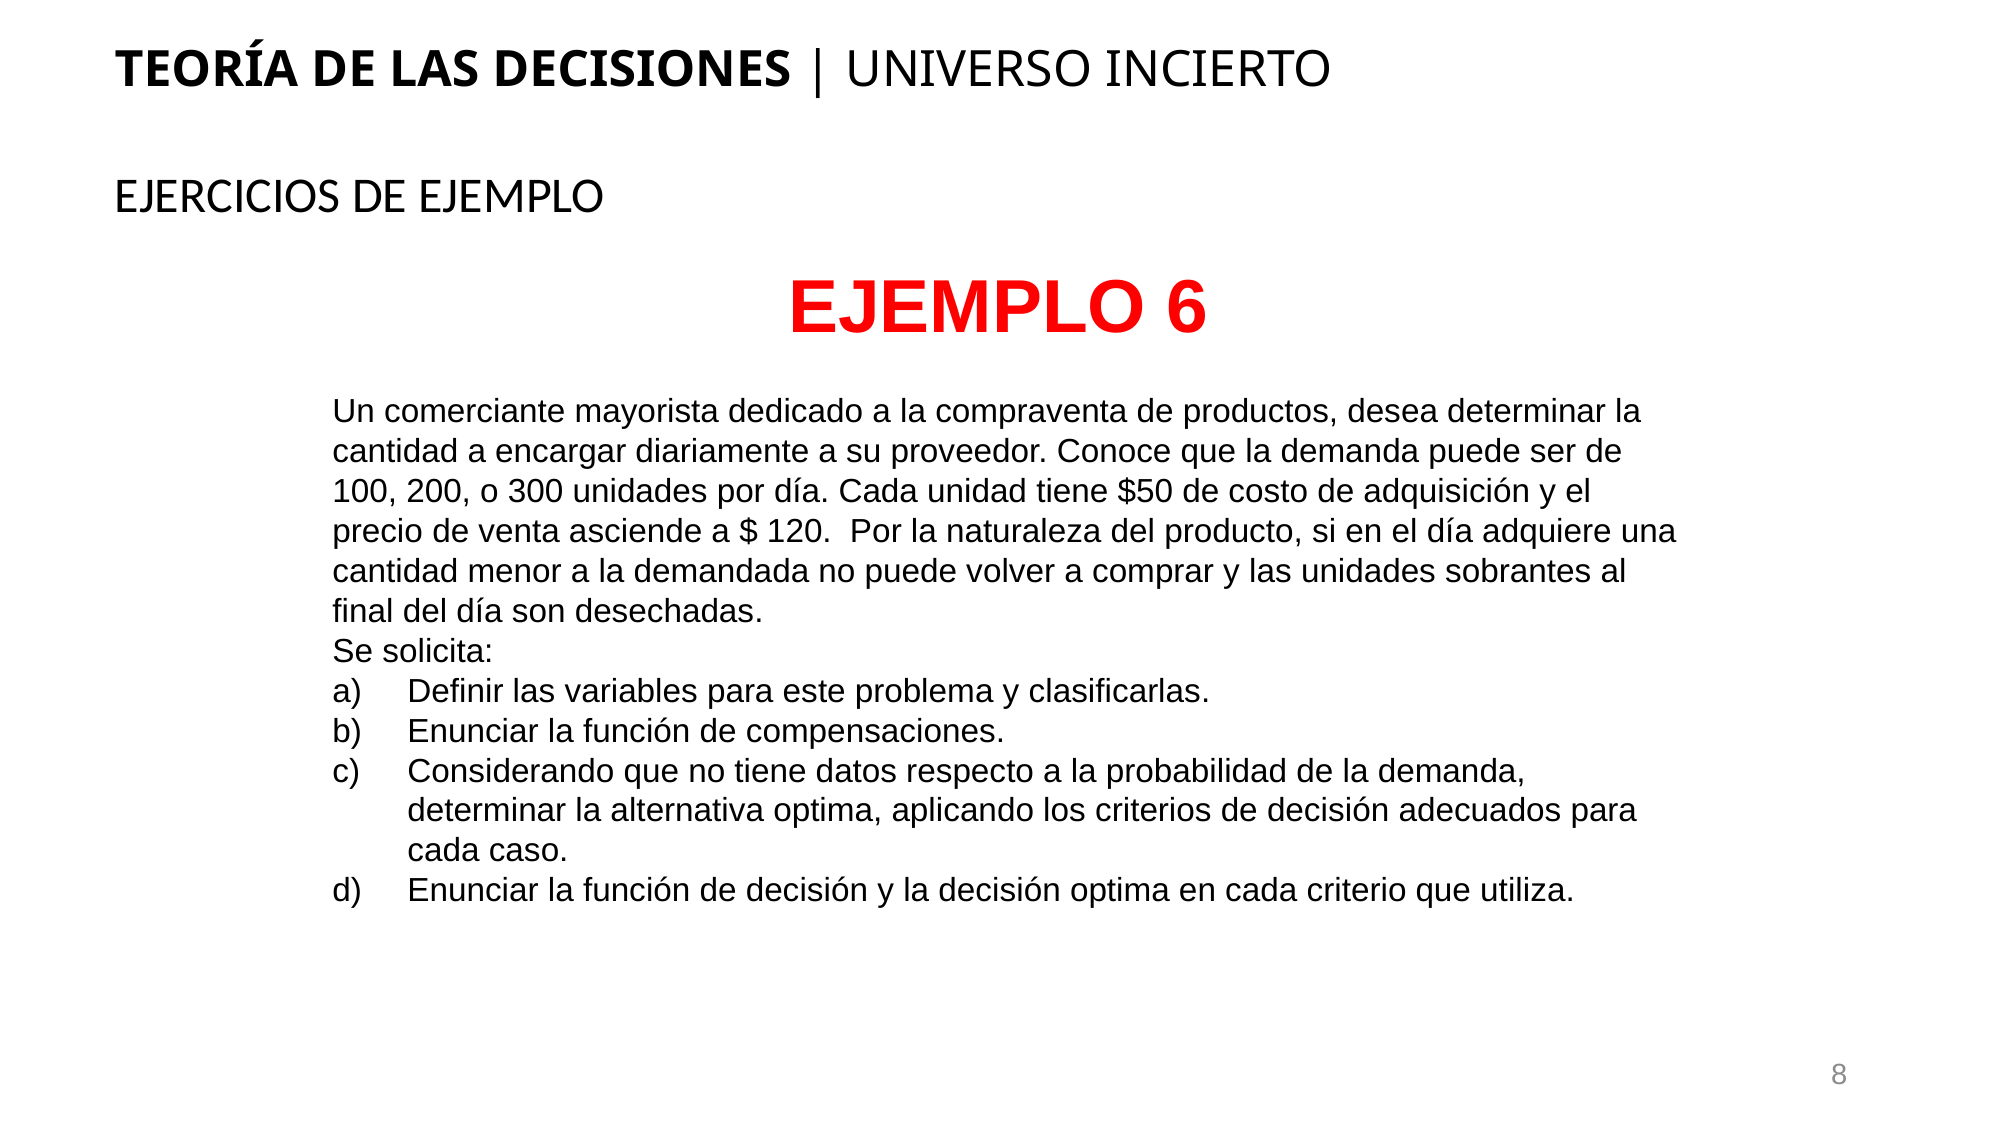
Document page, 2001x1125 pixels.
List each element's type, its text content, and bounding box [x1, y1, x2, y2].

text_box TEORÍA DE LAS DECISIONES | UNIVERSO INCIERTO [99, 41, 1674, 105]
text_box EJEMPLO 6 [279, 267, 1739, 338]
text_box EJERCICIOS DE EJEMPLO [99, 143, 1000, 243]
slide_number 8 [1412, 1042, 1863, 1103]
text_box Un comerciante mayorista dedicado a la compraventa de productos, desea determinar la cantidad a encargar diariamente a su proveedor. Conoce que la demanda puede ser de 100, 200, o 300 unidades por día. Cada unidad tiene $50 de costo de adquisición y el precio de venta asciende a $ 120. Por la naturaleza del producto, si en el día adquiere una cantidad menor a la demandada no puede volver a comprar y las unidades sobrantes al final del día son desechadas. Se solicita: Definir las variables para este problema y clasificarlas. Enunciar la función de compensaciones. Considerando que no tiene datos respecto a la probabilidad de la demanda, determinar la alternativa optima, aplicando los criterios de decisión adecuados para cada caso. Enunciar la función de decisión y la decisión optima en cada criterio que utiliza. [317, 347, 1700, 956]
